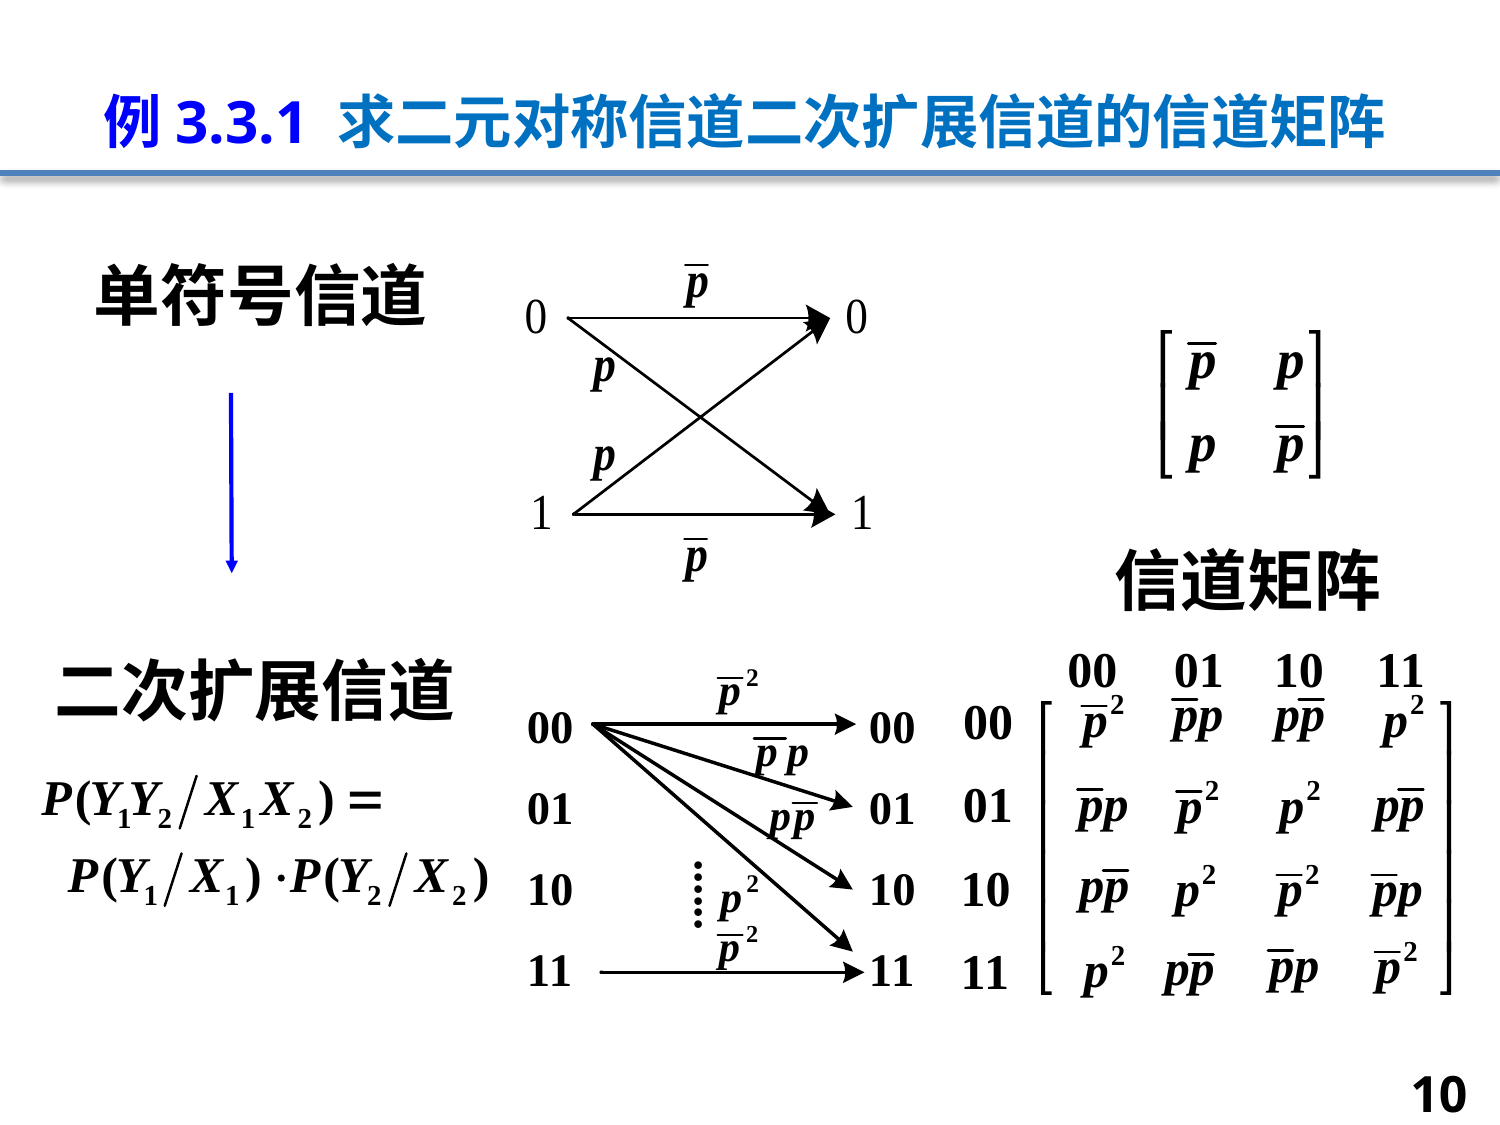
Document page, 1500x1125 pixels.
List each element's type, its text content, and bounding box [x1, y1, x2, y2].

text_box 信道矩阵 [1030, 531, 1465, 626]
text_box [1064, 852, 1434, 1009]
text_box 二次扩展信道 [39, 641, 771, 737]
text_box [956, 693, 1024, 999]
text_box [523, 654, 920, 1004]
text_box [1368, 683, 1436, 759]
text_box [1260, 689, 1336, 753]
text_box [1029, 689, 1472, 1004]
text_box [30, 766, 499, 917]
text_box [1158, 689, 1234, 753]
text_box 单符号信道 [79, 246, 502, 341]
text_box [496, 247, 902, 598]
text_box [1067, 713, 1136, 759]
title 例3.3.1 求二元对称信道二次扩展信道的信道矩阵 [88, 30, 1412, 164]
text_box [1060, 641, 1435, 701]
text_box [225, 392, 238, 574]
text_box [1148, 317, 1342, 488]
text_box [1063, 779, 1140, 843]
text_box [1162, 768, 1230, 845]
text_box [1264, 768, 1332, 845]
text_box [1359, 779, 1436, 843]
slide_number 10 [1379, 1075, 1483, 1118]
